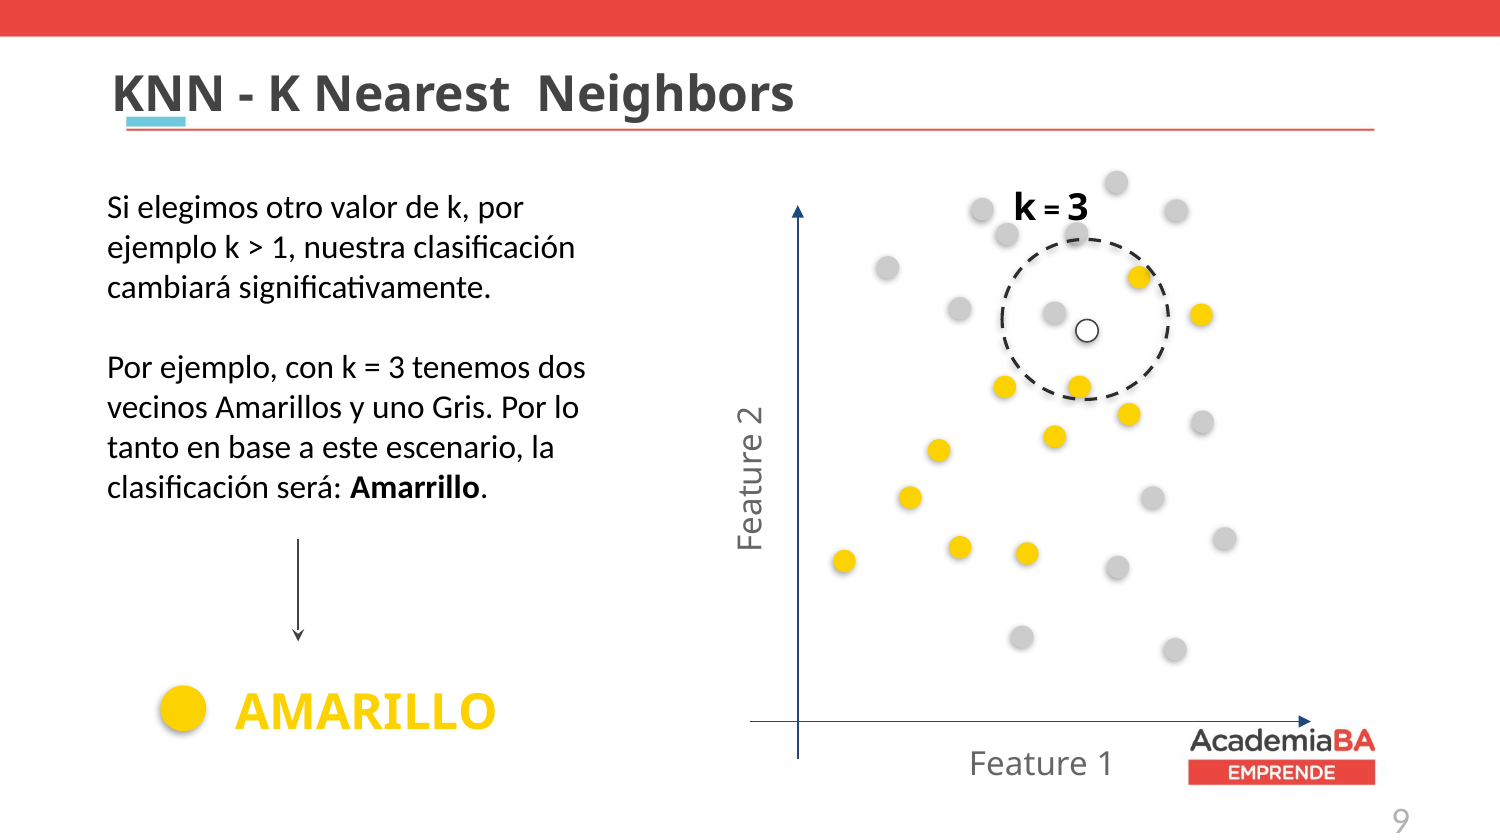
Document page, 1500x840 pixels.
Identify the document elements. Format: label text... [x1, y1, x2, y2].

text_box [899, 486, 922, 509]
text_box [1043, 425, 1066, 448]
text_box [997, 175, 1169, 400]
text_box [1191, 410, 1214, 433]
picture [799, 722, 1298, 727]
text_box KNN - K Nearest Neighbors [96, 46, 1384, 134]
text_box [949, 536, 972, 559]
text_box [833, 549, 856, 573]
picture [0, 0, 1500, 787]
text_box AMARILLO [206, 664, 527, 752]
slide_number 9 [1080, 780, 1425, 823]
text_box [1118, 408, 1141, 426]
text_box Si elegimos otro valor de k, por ejemplo k > 1, nuestra clasificación cambiará significativamente. Por ejemplo, con k = 3 tenemos dos vecinos Amarillos y uno Gris. Por lo tanto en base a este escenario, la clasificación será: Amarrillo. [92, 170, 654, 573]
text_box Feature 1 [779, 729, 1306, 792]
text_box [1214, 527, 1237, 550]
text_box [876, 256, 900, 279]
text_box [971, 197, 992, 221]
text_box Feature 2 [713, 216, 778, 743]
text_box [1016, 542, 1039, 565]
text_box [1106, 555, 1130, 579]
text_box [949, 297, 972, 320]
text_box [1173, 199, 1188, 222]
text_box [160, 685, 207, 732]
text_box [1141, 486, 1165, 509]
text_box [1190, 303, 1213, 326]
text_box [1164, 638, 1187, 661]
text_box [927, 439, 951, 462]
text_box [1011, 625, 1034, 648]
